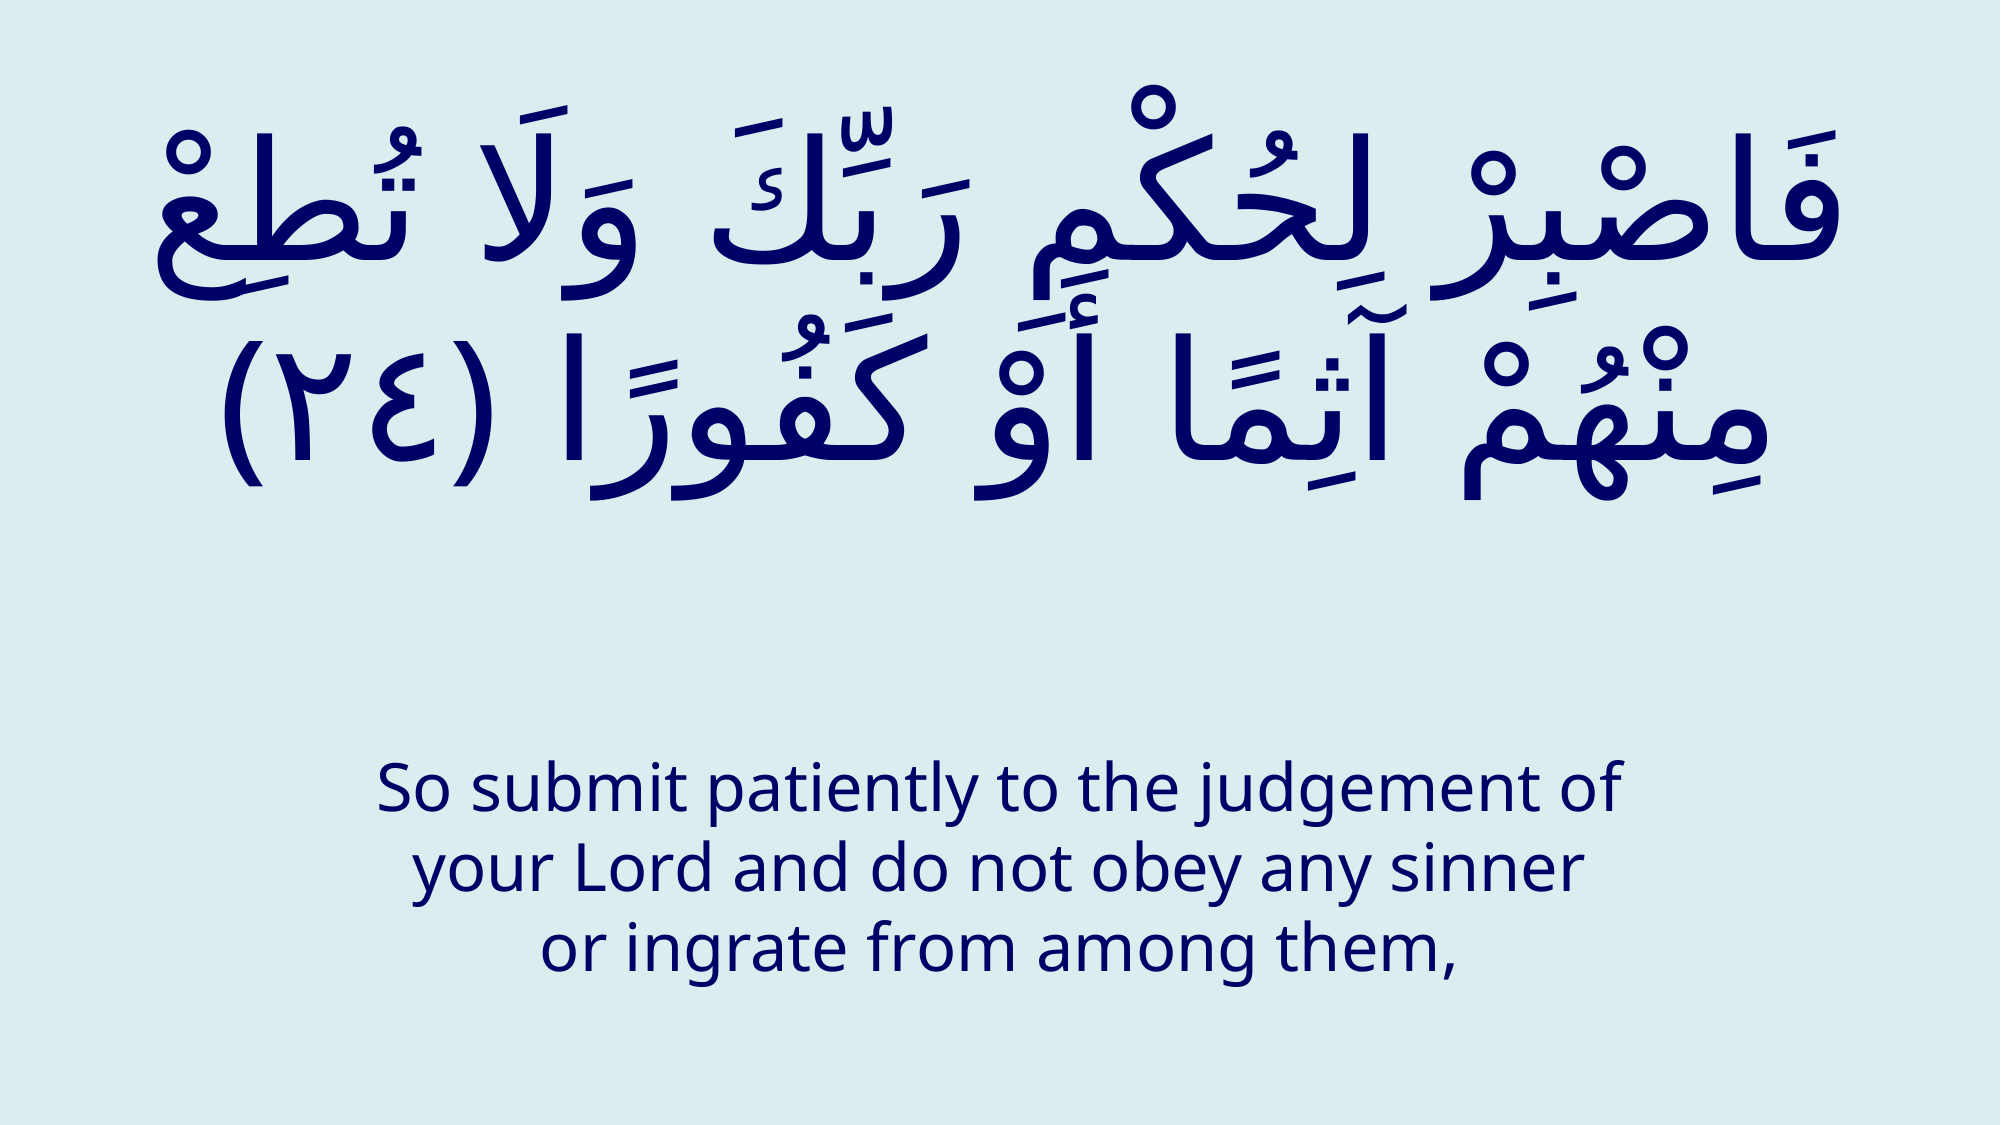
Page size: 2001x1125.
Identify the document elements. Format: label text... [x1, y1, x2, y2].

title فَاصْبِرْ لِحُكْمِ رَبِّكَ وَلَا تُطِعْ مِنْهُمْ آثِمًا أَوْ كَفُورًا ‎﴿٢٤﴾‏ [0, 200, 2000, 388]
list So submit patiently to the judgement of your Lord and do not obey any sinner or ingrate from among them, [356, 737, 1644, 1050]
